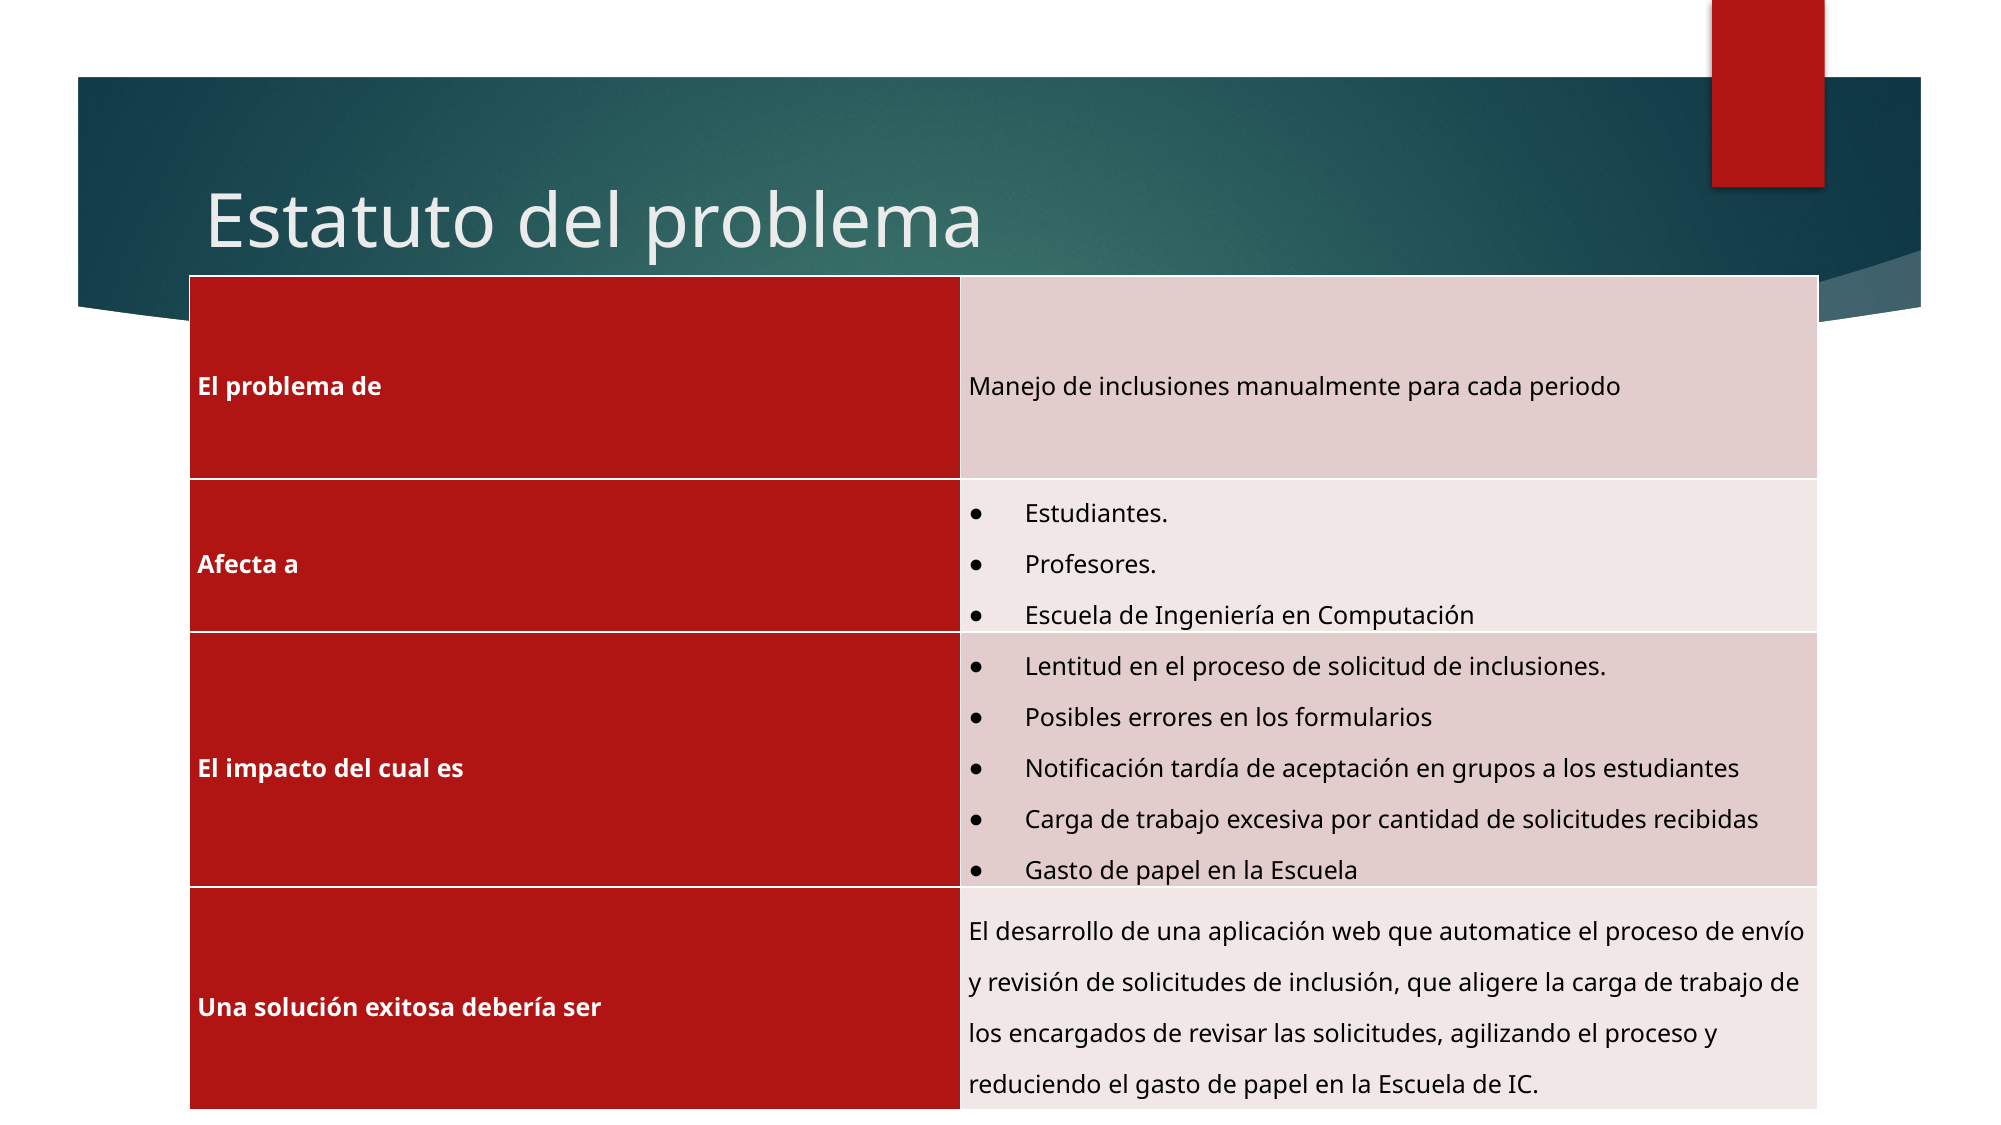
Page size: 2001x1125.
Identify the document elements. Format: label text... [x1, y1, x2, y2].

table_header El problema de [190, 277, 960, 478]
table_cell El impacto del cual es [190, 633, 960, 886]
table_header Manejo de inclusiones manualmente para cada periodo [961, 277, 1817, 478]
table_cell Lentitud en el proceso de solicitud de inclusiones. Posibles errores en los formularios Notificación tardía de aceptación en grupos a los estudiantes Carga de trabajo excesiva por cantidad de solicitudes recibidas Gasto de papel en la Escuela [961, 633, 1817, 886]
table_cell Afecta a [190, 480, 960, 631]
table_cell El desarrollo de una aplicación web que automatice el proceso de envío y revisión de solicitudes de inclusión, que aligere la carga de trabajo de los encargados de revisar las solicitudes, agilizando el proceso y reduciendo el gasto de papel en la Escuela de IC. [961, 888, 1817, 1109]
title Estatuto del problema [189, 159, 1638, 275]
table_cell Estudiantes. Profesores. Escuela de Ingeniería en Computación [961, 480, 1817, 631]
table_cell Una solución exitosa debería ser [190, 888, 960, 1109]
